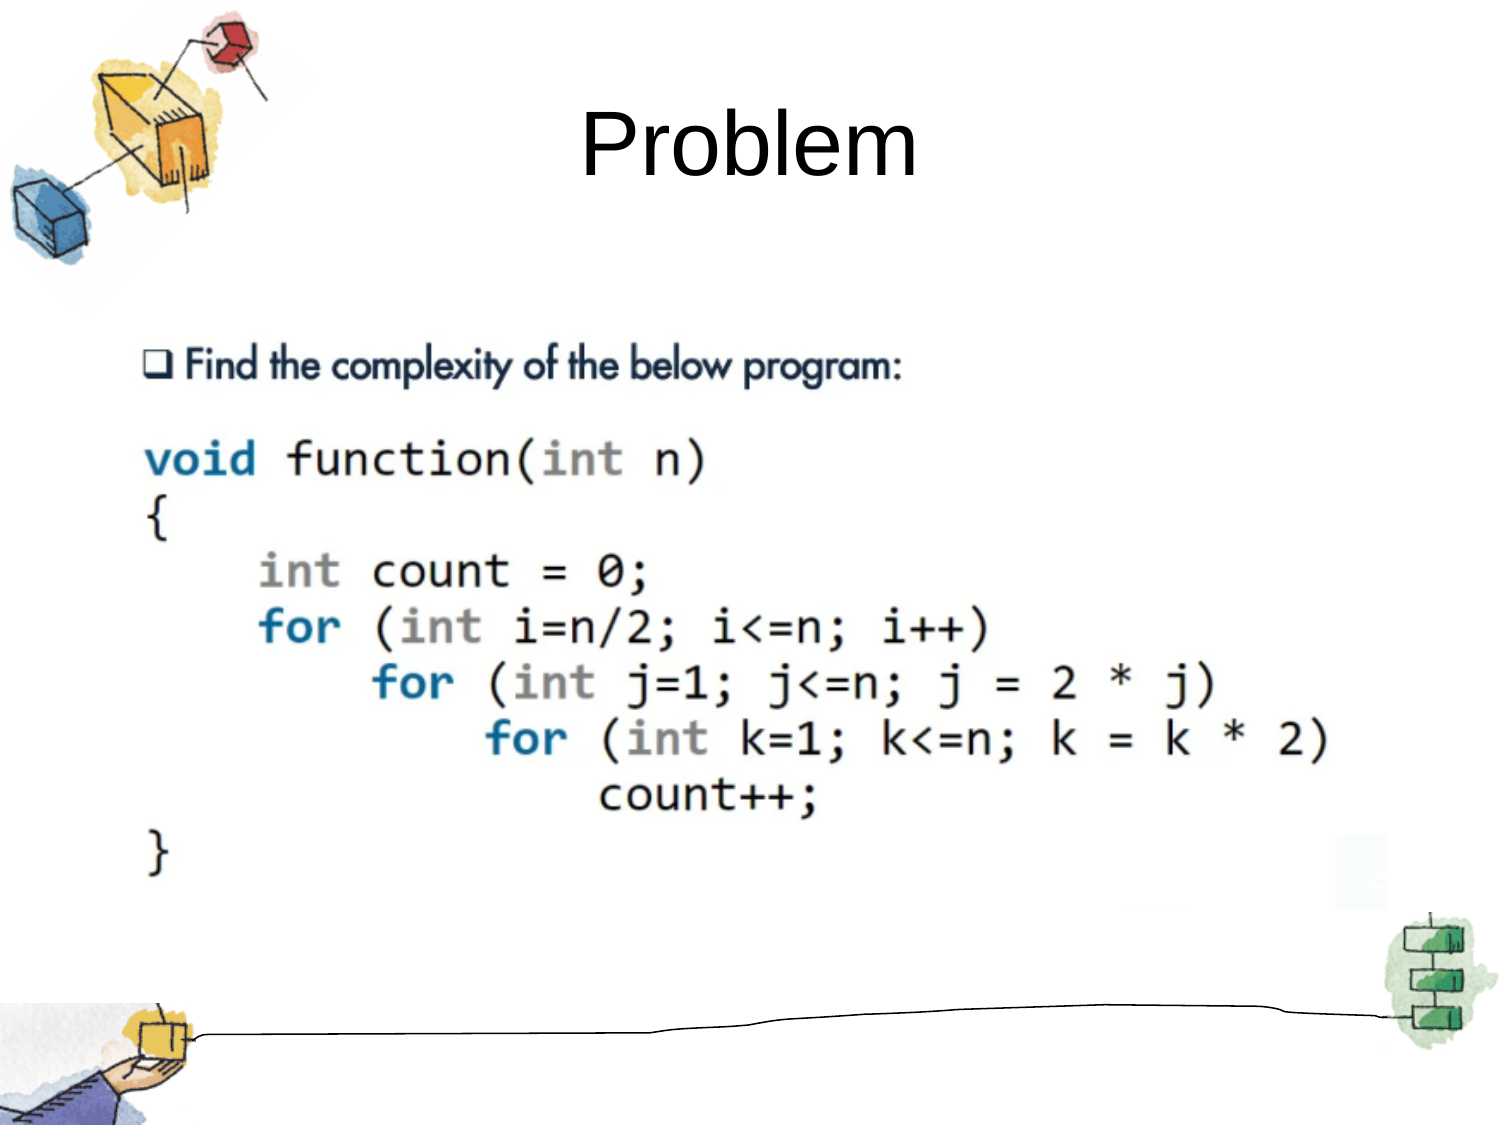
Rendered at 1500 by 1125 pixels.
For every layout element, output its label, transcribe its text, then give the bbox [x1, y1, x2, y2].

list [103, 324, 1388, 910]
picture [114, 0, 274, 44]
picture [0, 1003, 196, 1125]
title Problem [74, 44, 1426, 233]
picture [0, 85, 167, 316]
picture [1382, 912, 1500, 1050]
